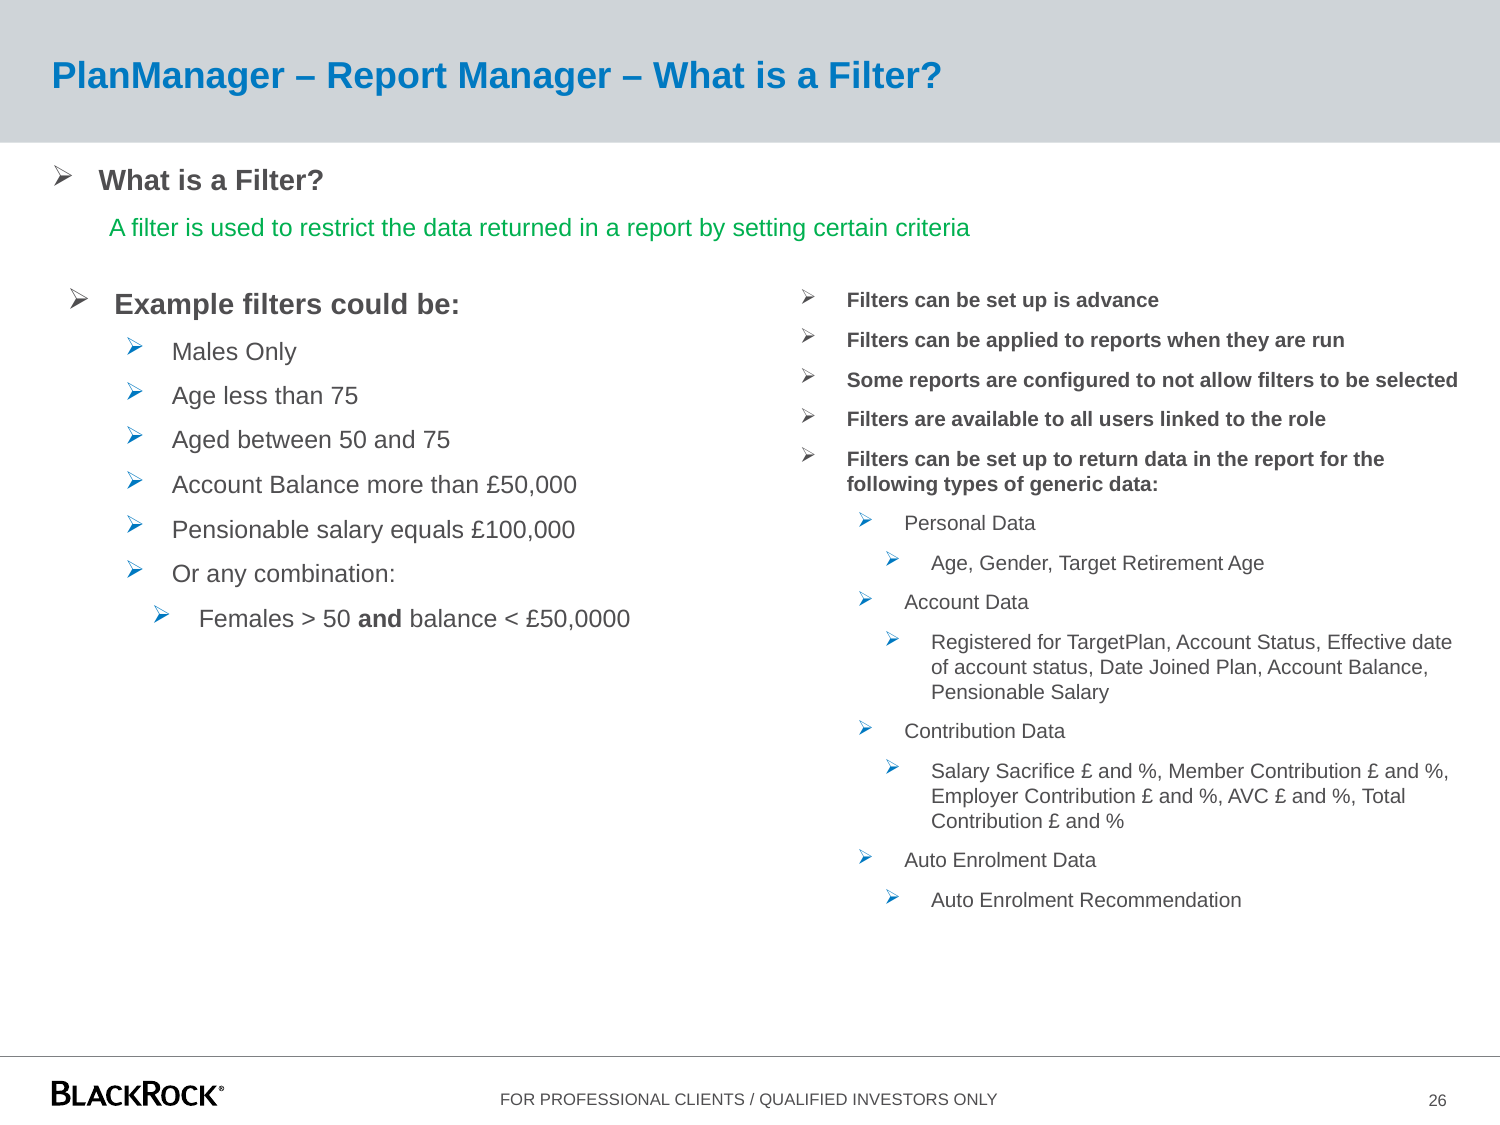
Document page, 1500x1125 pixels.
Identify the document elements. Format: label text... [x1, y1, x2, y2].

title PlanManager – Report Manager – What is a Filter? [51, 24, 1445, 124]
list Example filters could be: Males Only Age less than 75 Aged between 50 and 75 Account Balance more than £50,000 Pensionable salary equals £100,000 Or any combination: Females > 50 and balance < £50,0000 [67, 303, 736, 1014]
footer For professional clients / qualified investors only [246, 1081, 1253, 1118]
list Filters can be set up is advance Filters can be applied to reports when they are run Some reports are configured to not allow filters to be selected Filters are available to all users linked to the role Filters can be set up to return data in the report for the following types of generic data: Personal Data Age, Gender, Target Retirement Age Account Data Registered for TargetPlan, Account Status, Effective date of account status, Date Joined Plan, Account Balance, Pensionable Salary Contribution Data Salary Sacrifice £ and %, Member Contribution £ and %, Employer Contribution £ and %, AVC £ and %, Total Contribution £ and % Auto Enrolment Data Auto Enrolment Recommendation [799, 287, 1468, 1014]
slide_number 26 [1387, 1081, 1447, 1118]
text_box What is a Filter? A filter is used to restrict the data returned in a report by setting certain criteria [51, 161, 1448, 303]
